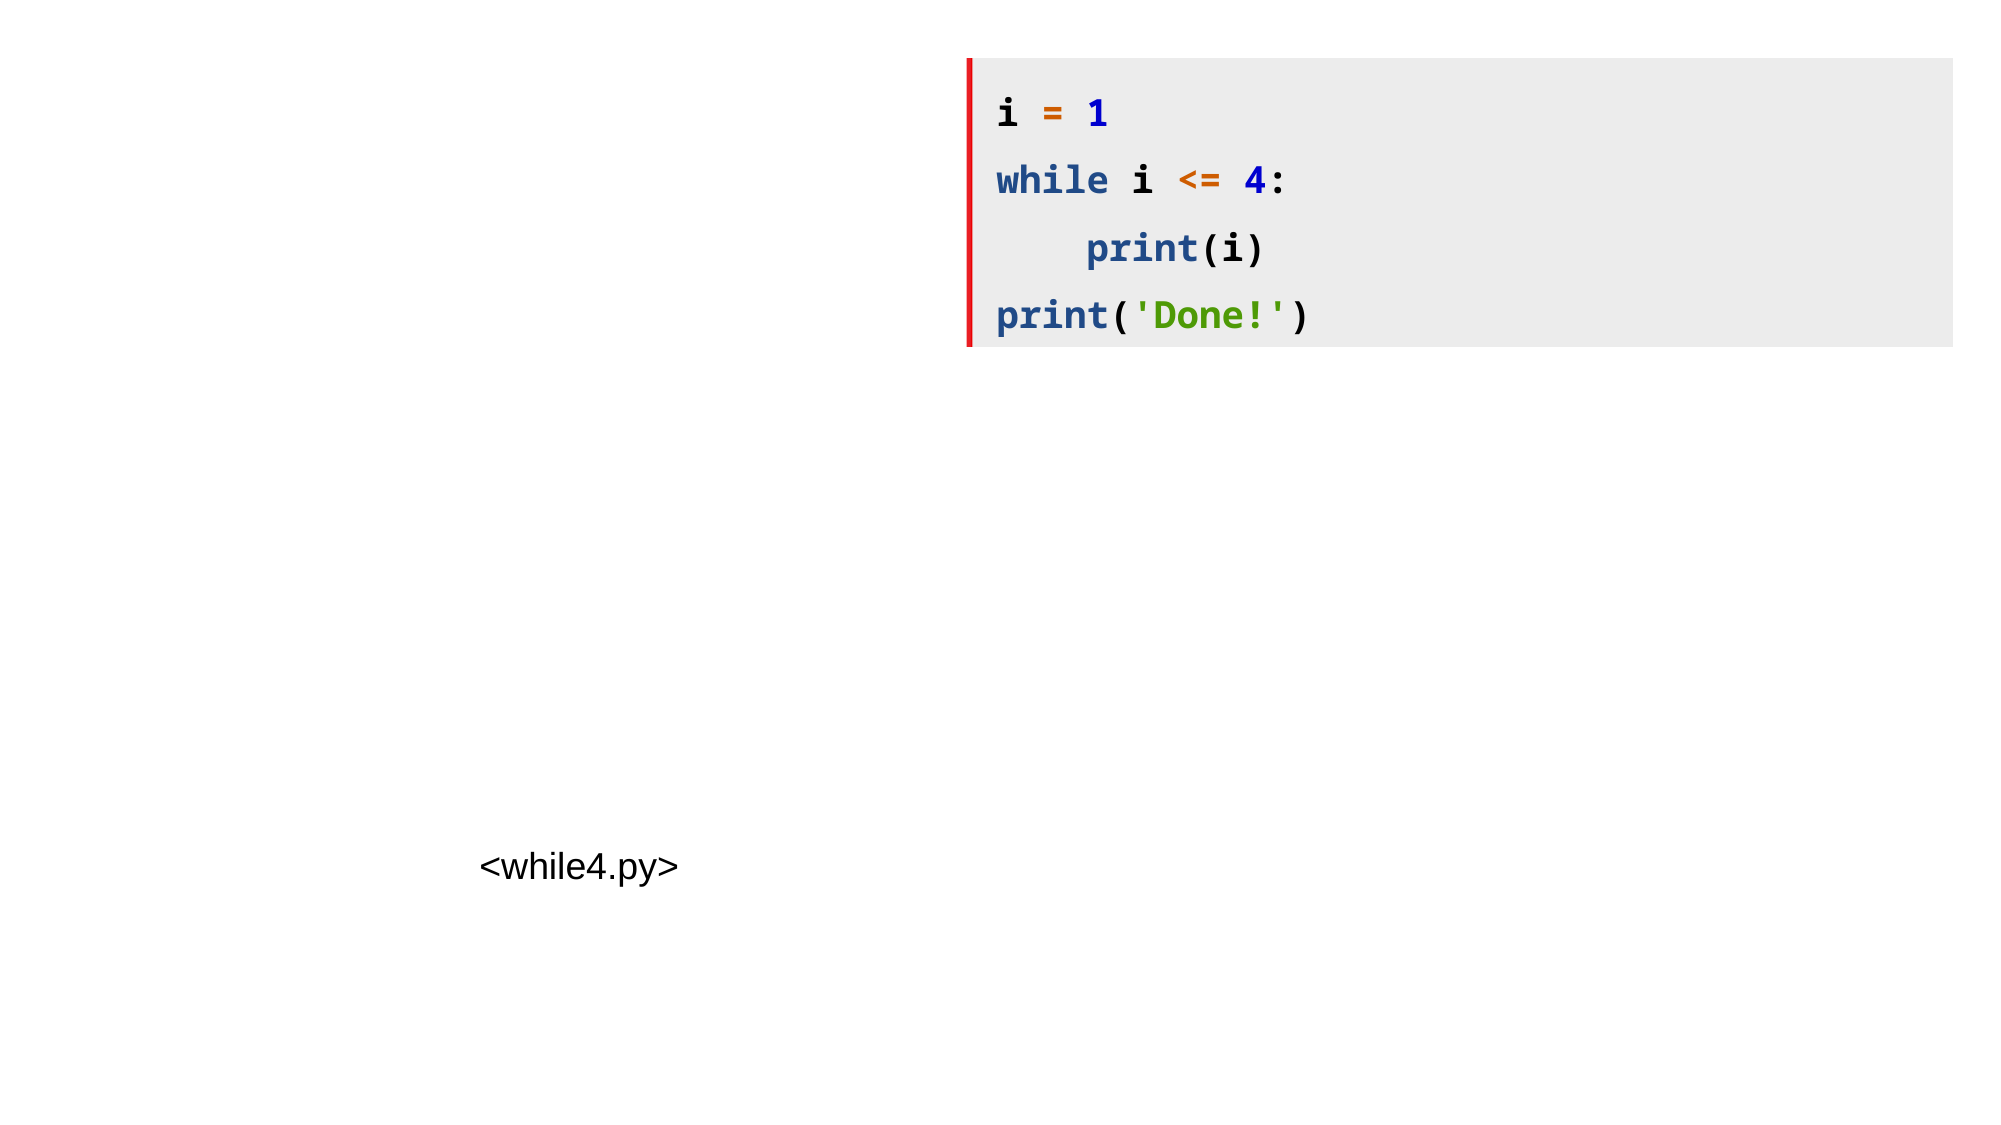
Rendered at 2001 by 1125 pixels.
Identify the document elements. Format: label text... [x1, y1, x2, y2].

text_box <while4.py> [464, 835, 695, 895]
list i = 1 while i <= 4: print(i) print('Done!') [966, 58, 1953, 347]
